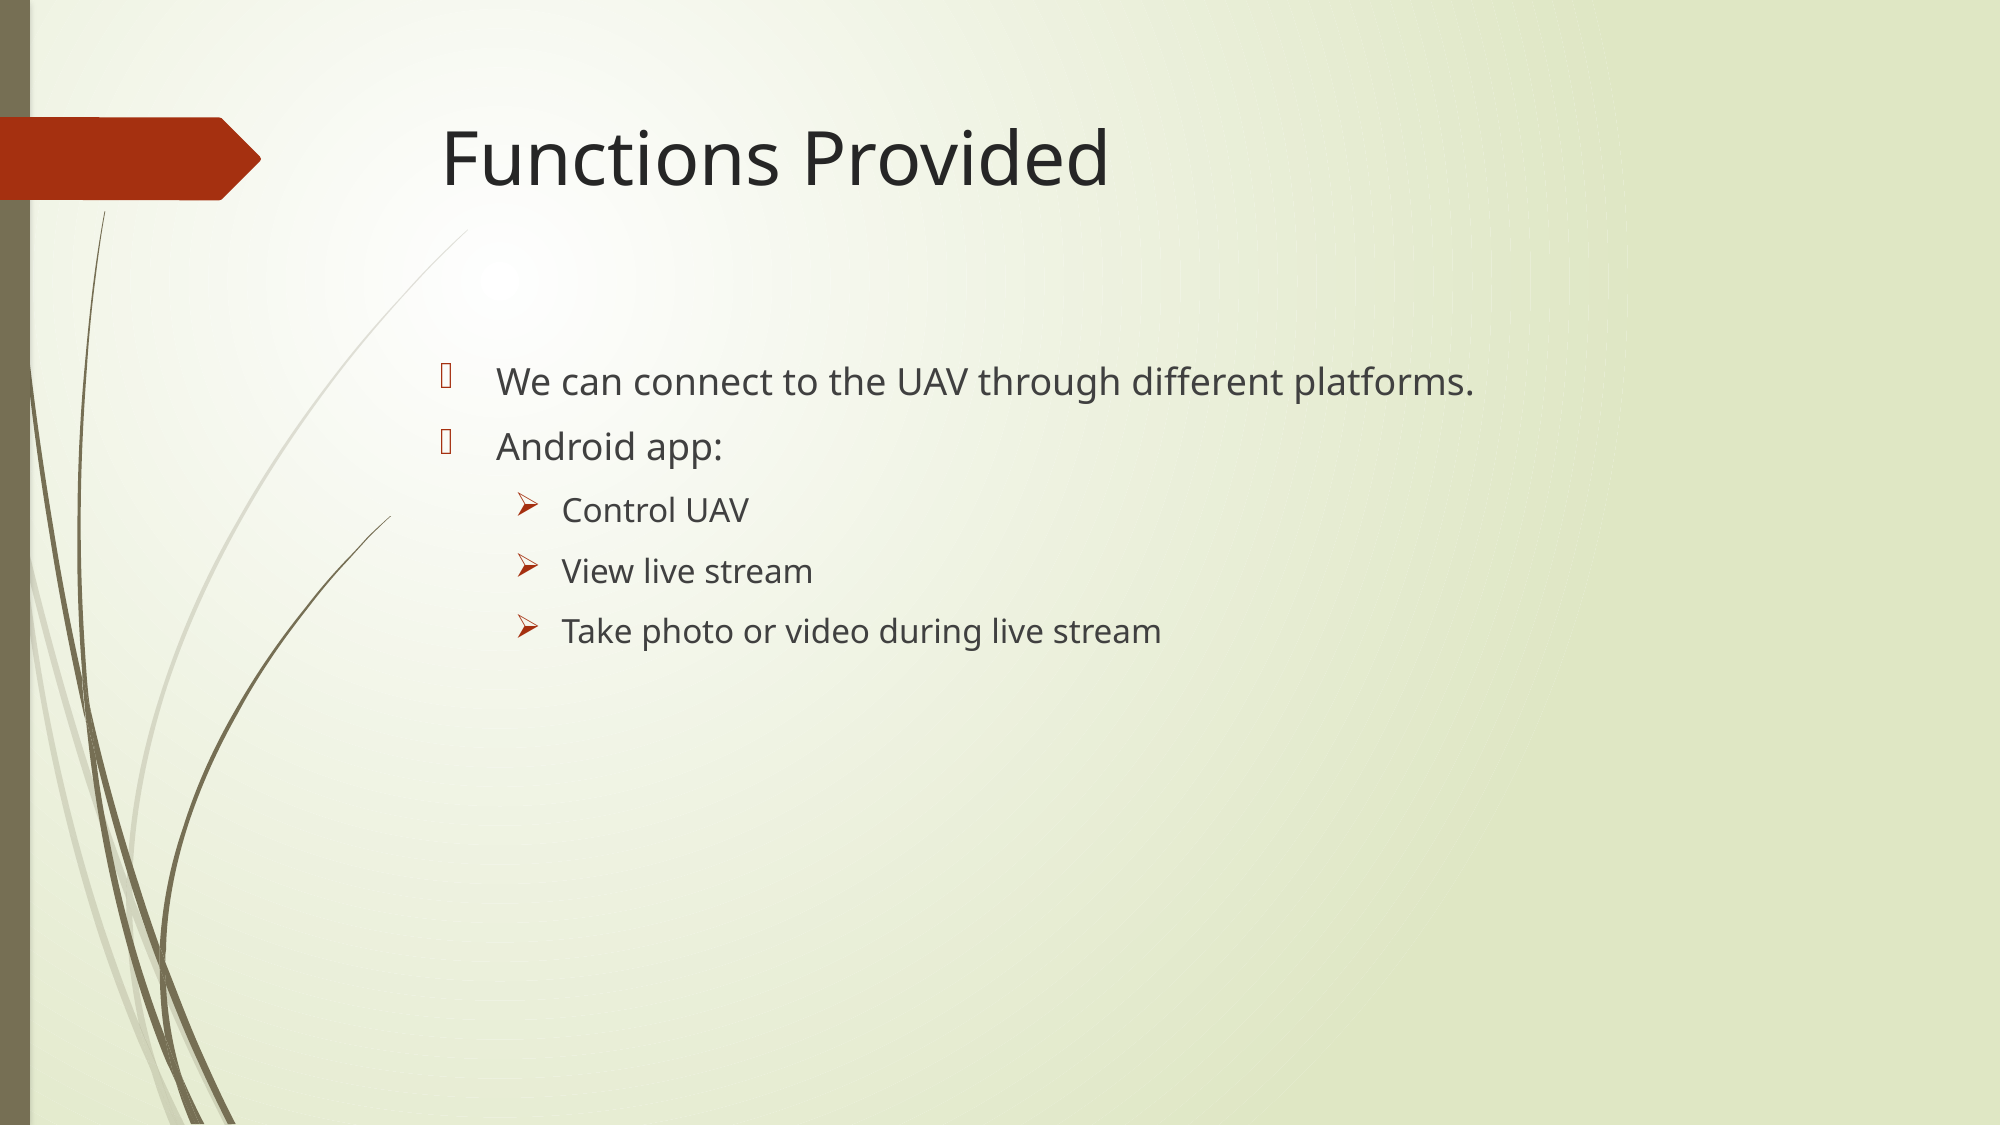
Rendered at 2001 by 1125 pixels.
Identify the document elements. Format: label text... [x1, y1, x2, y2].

title Functions Provided [425, 102, 1888, 313]
list We can connect to the UAV through different platforms. Android app: Control UAV View live stream Take photo or video during live stream [424, 350, 1888, 970]
